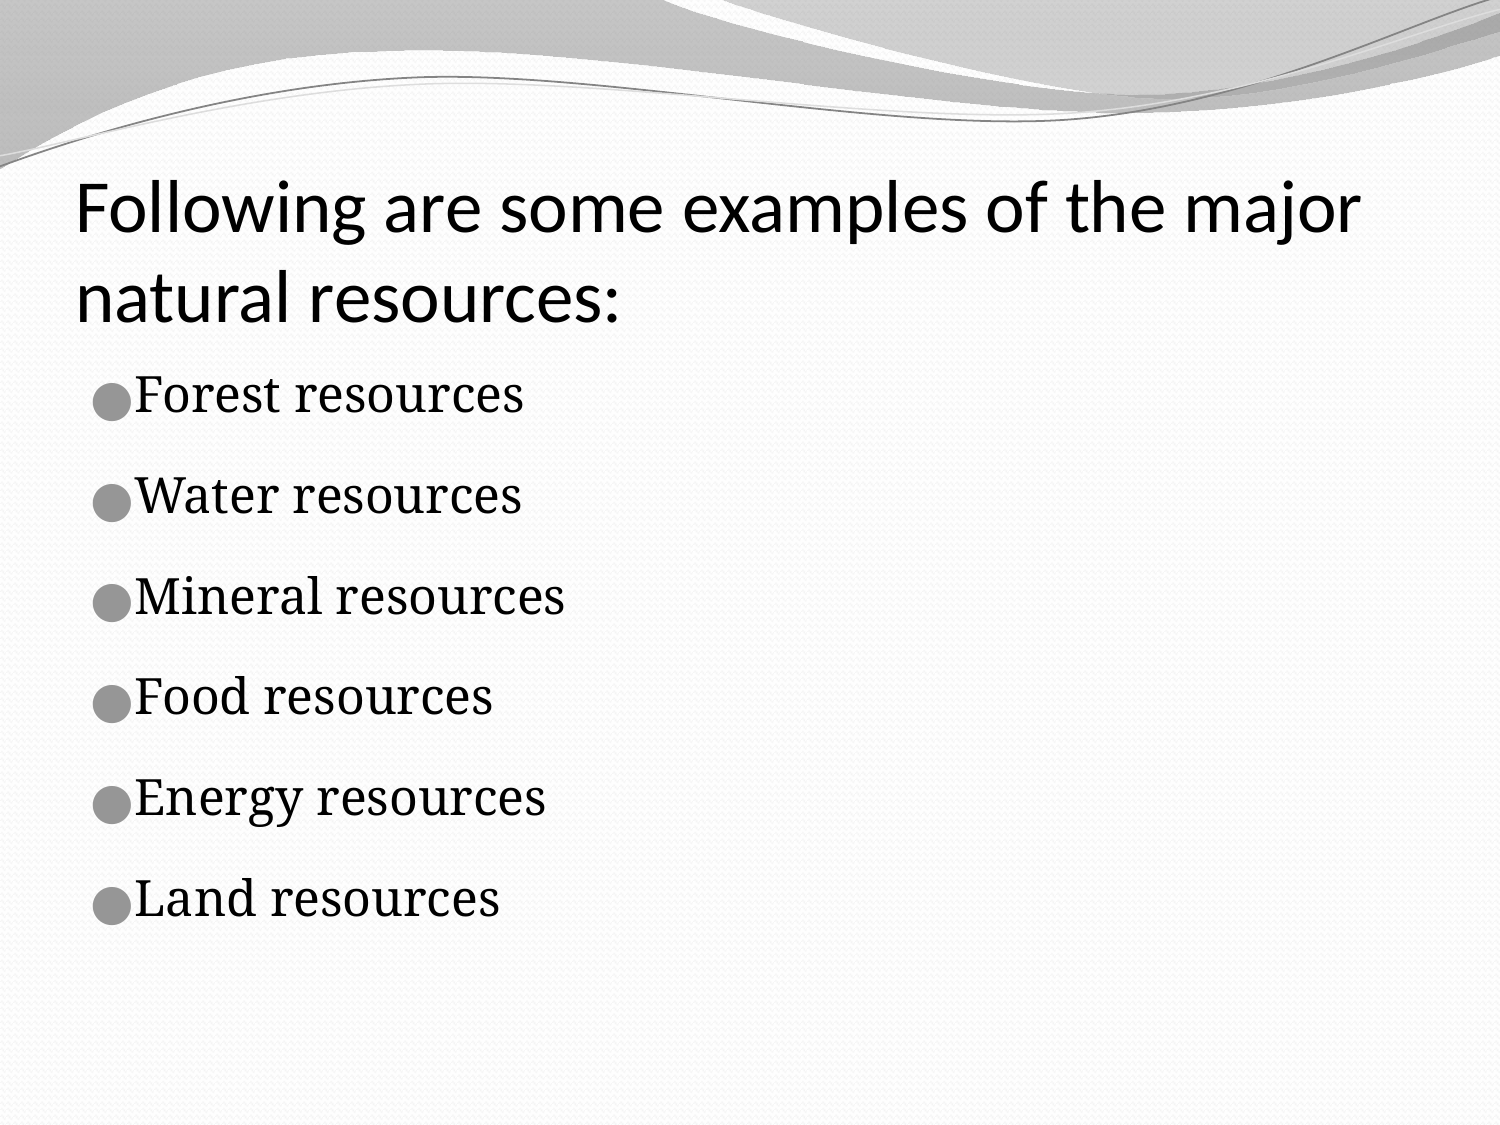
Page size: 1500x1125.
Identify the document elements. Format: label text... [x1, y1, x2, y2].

title Following are some examples of the major natural resources: [75, 149, 1425, 324]
list Forest resources Water resources Mineral resources Food resources Energy resources Land resources [75, 324, 1425, 1045]
